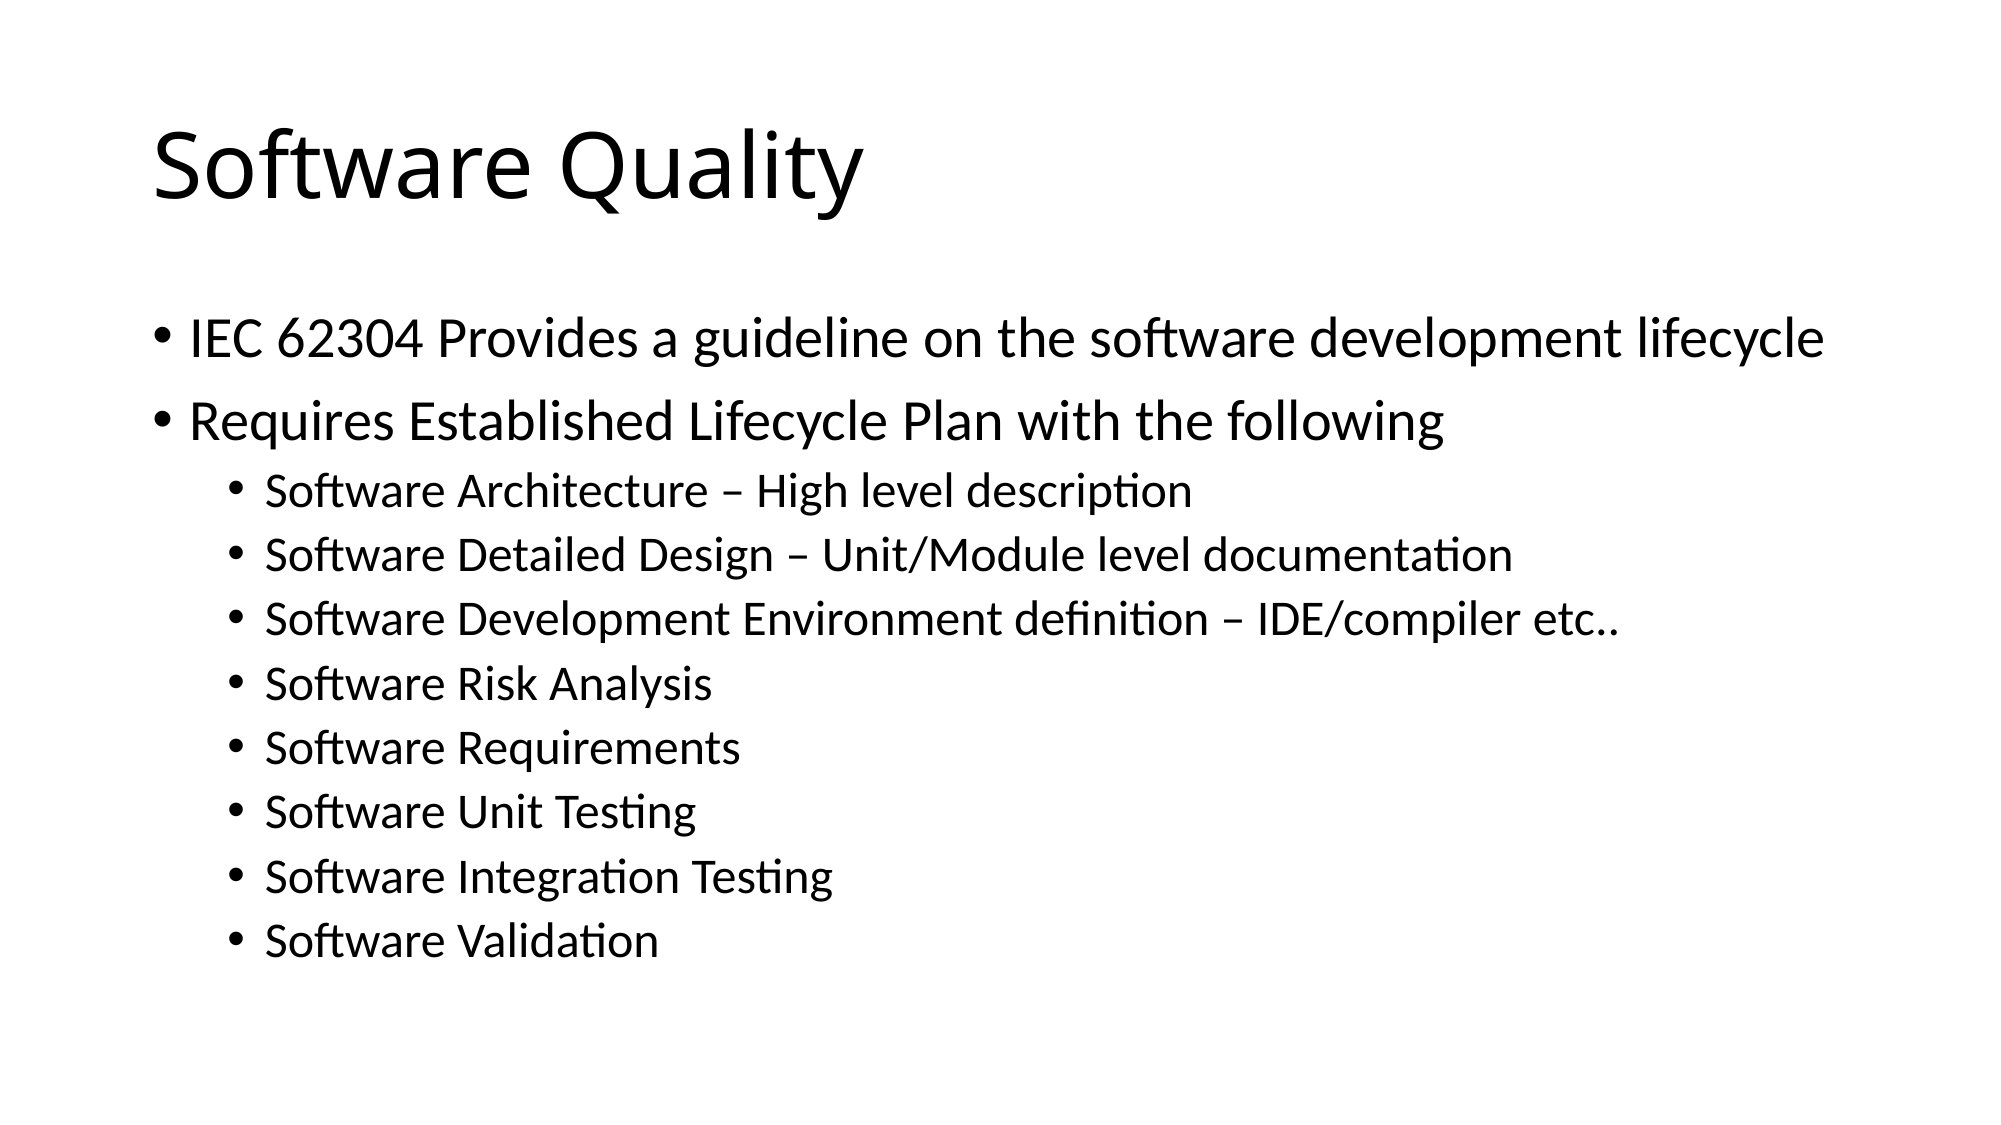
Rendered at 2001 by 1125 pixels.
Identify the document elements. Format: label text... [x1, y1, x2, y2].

list IEC 62304 Provides a guideline on the software development lifecycle Requires Established Lifecycle Plan with the following Software Architecture – High level description Software Detailed Design – Unit/Module level documentation Software Development Environment definition – IDE/compiler etc.. Software Risk Analysis Software Requirements Software Unit Testing Software Integration Testing Software Validation [137, 299, 1863, 1014]
title Software Quality [137, 59, 1863, 278]
